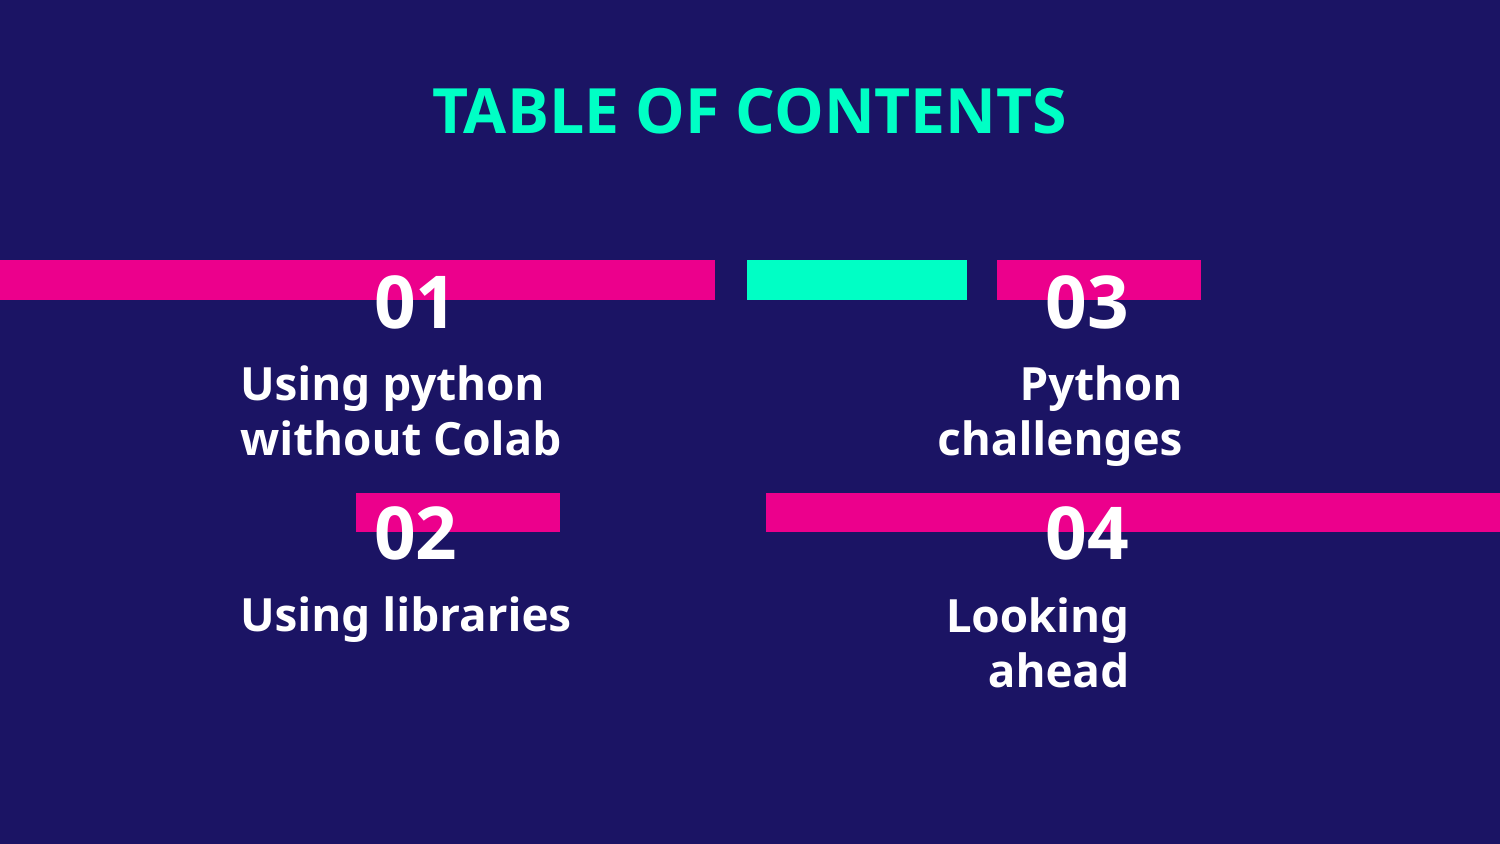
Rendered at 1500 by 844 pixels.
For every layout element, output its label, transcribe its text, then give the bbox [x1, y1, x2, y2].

title 03 [789, 303, 1145, 343]
title 01 [359, 303, 715, 343]
subtitle Using libraries [225, 586, 715, 656]
title TABLE OF CONTENTS [209, 56, 1291, 166]
title 04 [789, 534, 1145, 574]
subtitle Python challenges [789, 354, 1198, 425]
subtitle Using python without Colab [225, 354, 715, 425]
title 02 [359, 534, 715, 574]
subtitle Looking ahead [789, 586, 1145, 657]
